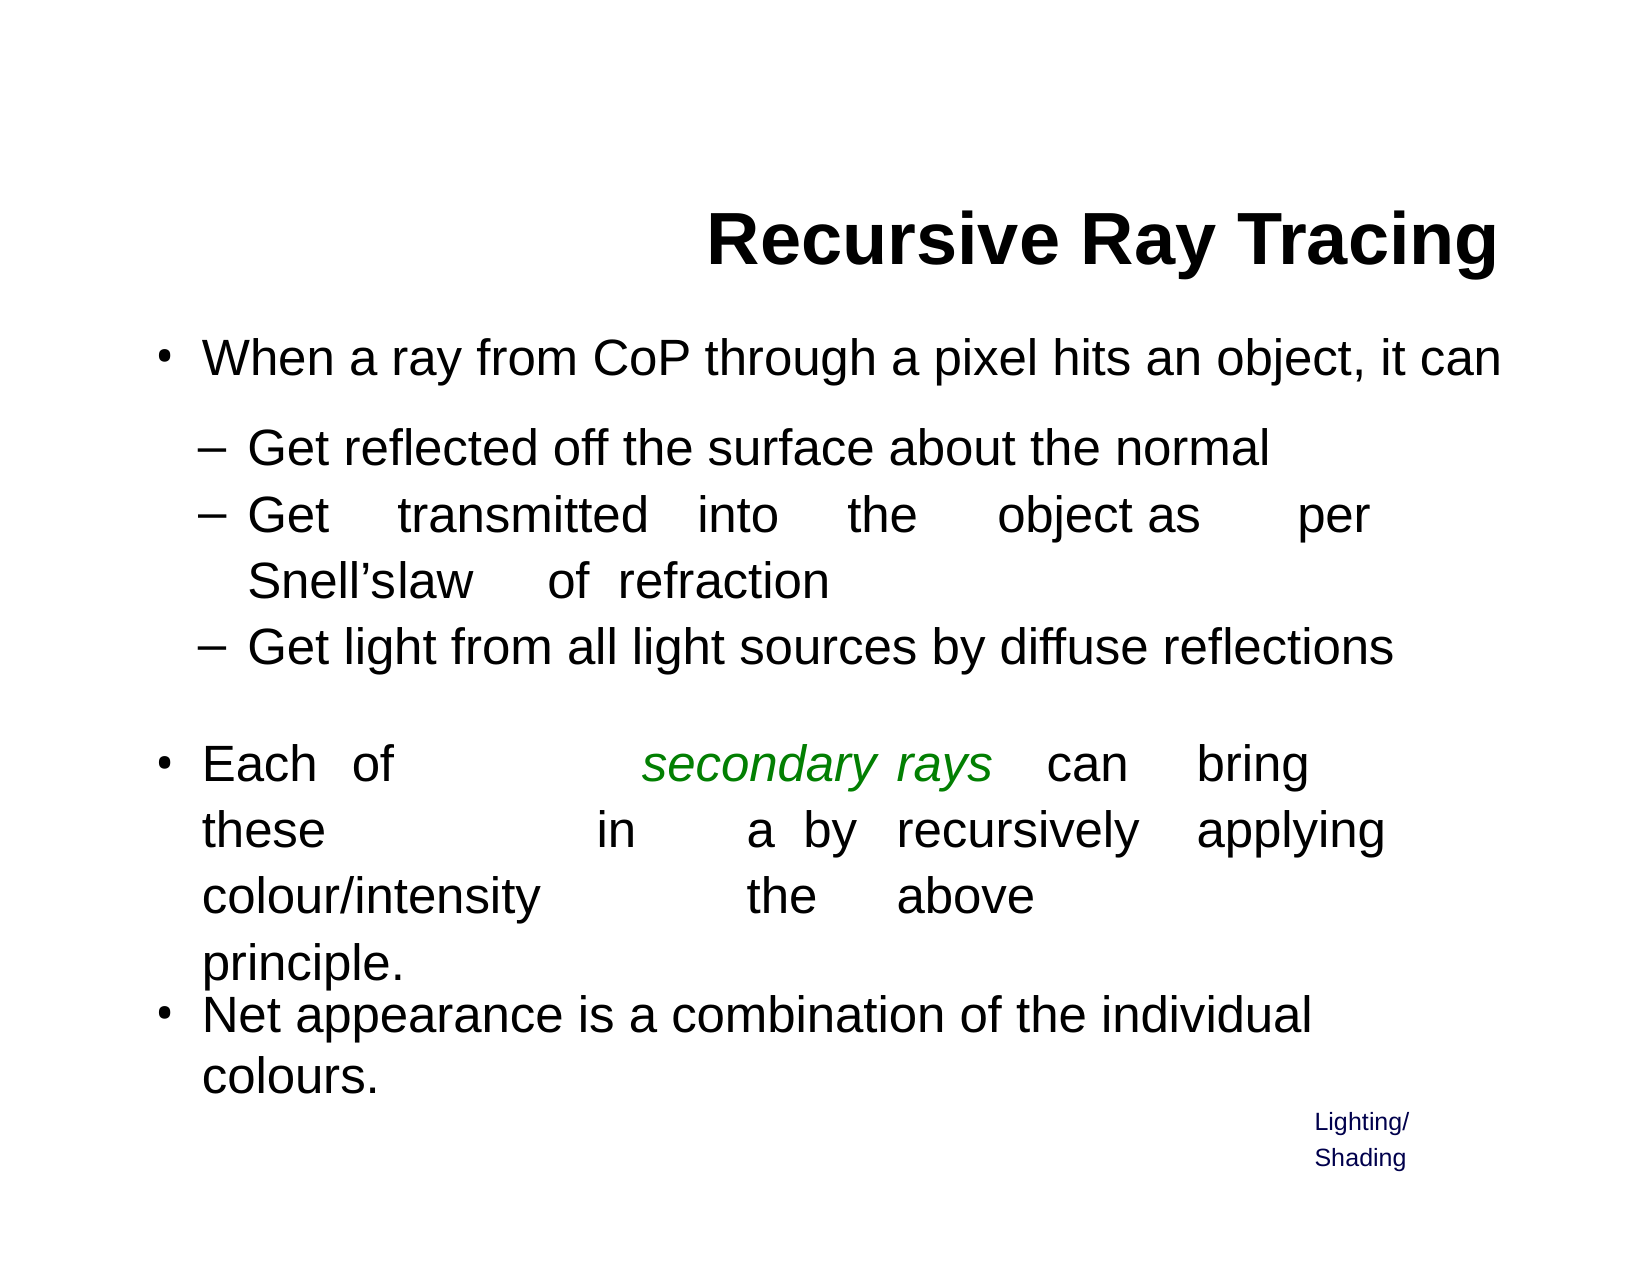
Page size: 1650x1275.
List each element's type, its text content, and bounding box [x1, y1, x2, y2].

text_box Net appearance is a combination of the individual colours. [153, 978, 1503, 1104]
title Recursive Ray Tracing [704, 188, 1503, 292]
text_box Each of these colour/intensity principle. [153, 724, 594, 978]
text_box secondary rays can bring in a by recursively applying the above [594, 724, 1503, 925]
text_box When a ray from CoP through a pixel hits an object, it can Get reflected off the surface about the normal Get transmitted into the object as per Snell’s law of refraction Get light from all light sources by diffuse reflections [153, 292, 1555, 675]
slide_number Lighting/Shading [1312, 1104, 1502, 1275]
